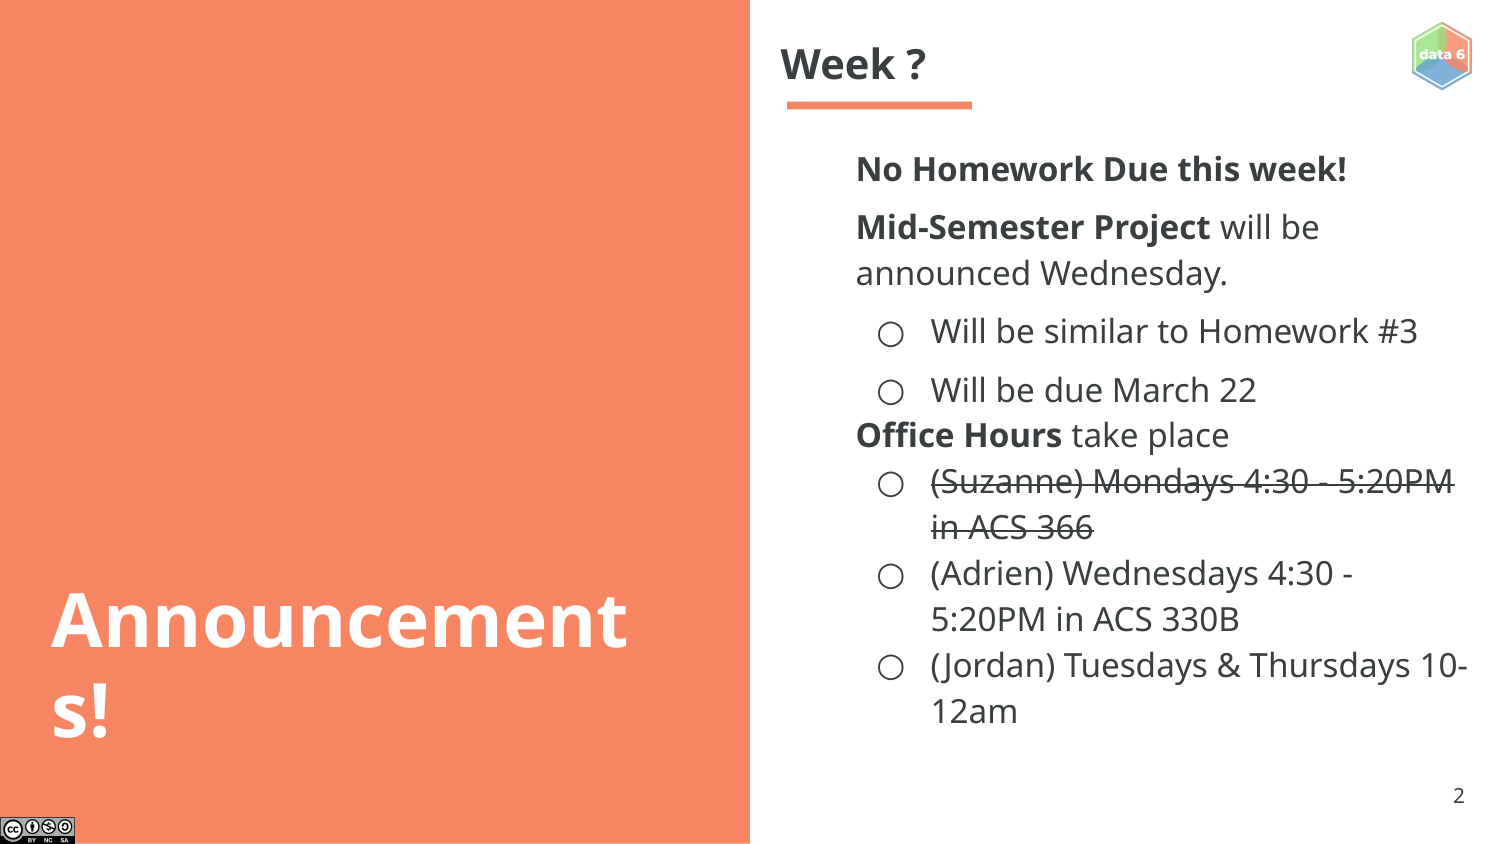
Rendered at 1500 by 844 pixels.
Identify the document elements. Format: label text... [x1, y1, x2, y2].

picture [0, 817, 75, 844]
picture [1404, 18, 1480, 94]
title Announcements! [36, 557, 665, 647]
list No Homework Due this week! Mid-Semester Project will be announced Wednesday. Will be similar to Homework #3 Will be due March 22 Office Hours take place (Suzanne) Mondays 4:30 - 5:20PM in ACS 366 (Adrien) Wednesdays 4:30 - 5:20PM in ACS 330B (Jordan) Tuesdays & Thursdays 10-12am [765, 126, 1489, 765]
slide_number ‹#› [1389, 764, 1480, 830]
title Week ? [765, 23, 1402, 88]
